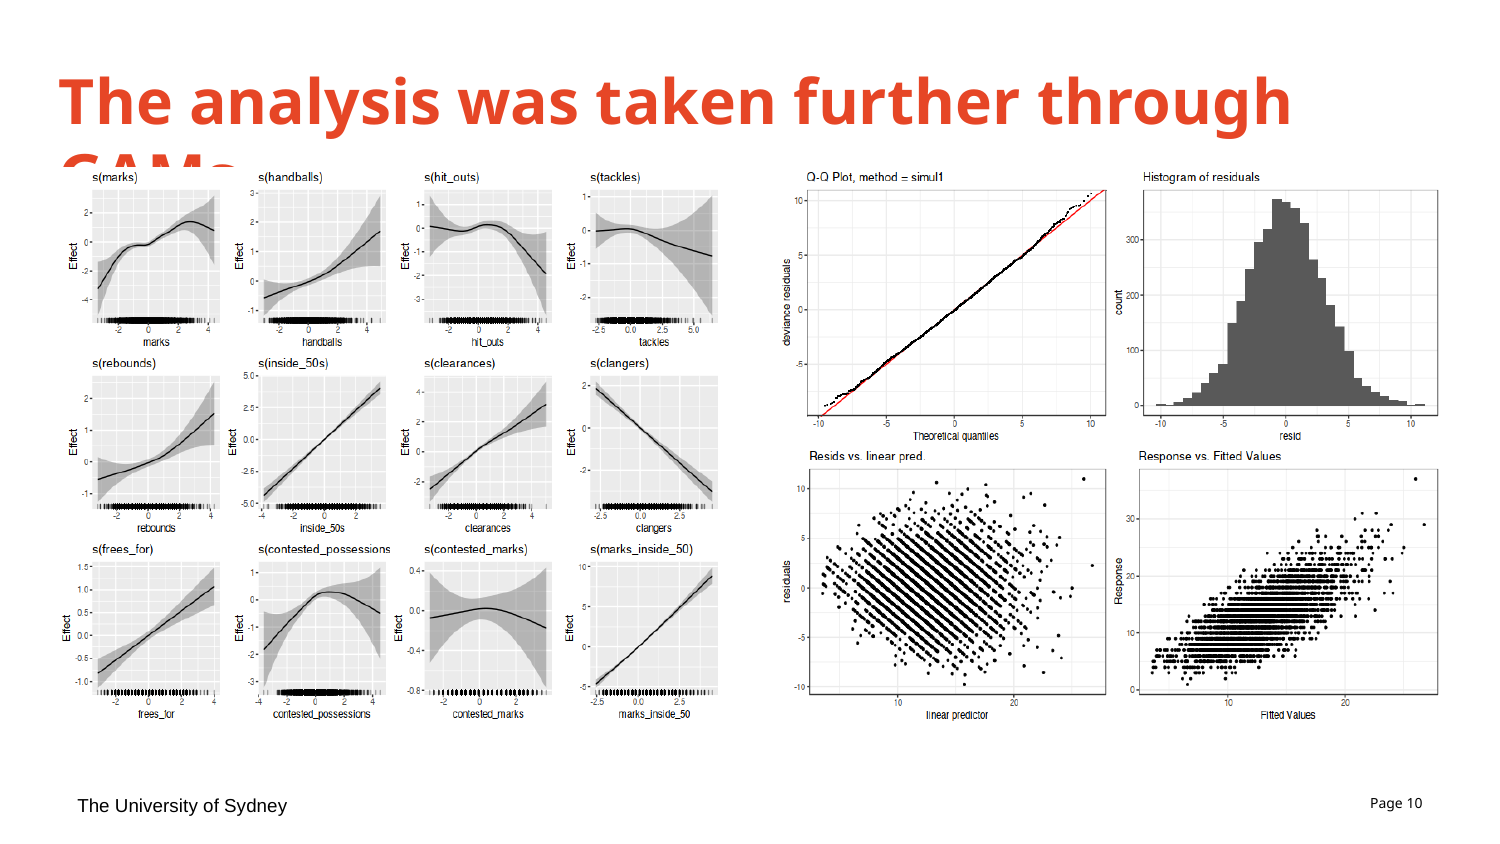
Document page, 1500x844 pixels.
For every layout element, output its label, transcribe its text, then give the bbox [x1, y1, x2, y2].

title The analysis was taken further through GAMs [58, 61, 1442, 142]
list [58, 167, 722, 725]
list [778, 167, 1442, 725]
